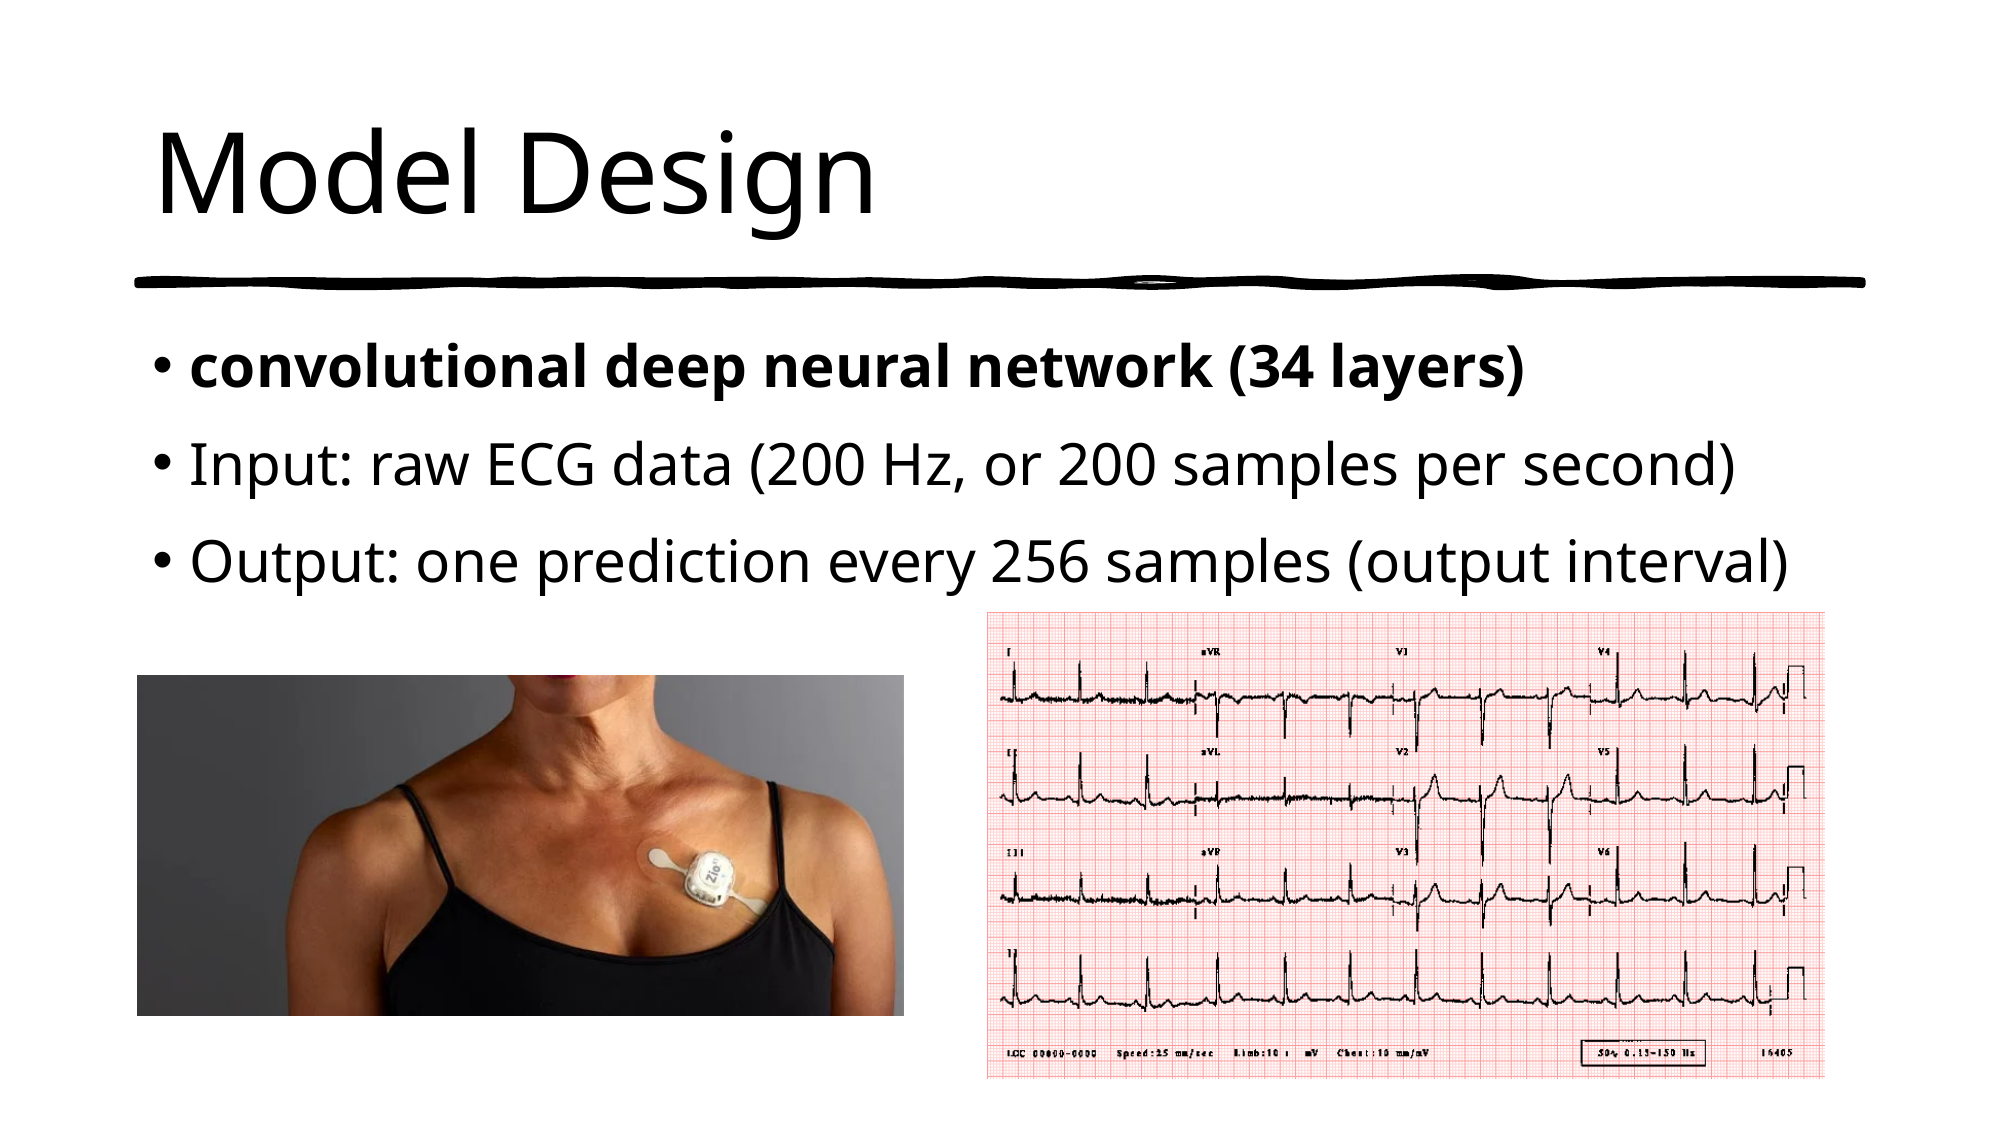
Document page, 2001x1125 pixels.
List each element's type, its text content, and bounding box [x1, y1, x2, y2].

title Model Design [137, 59, 1863, 278]
picture [137, 675, 904, 1016]
list convolutional deep neural network (34 layers) Input: raw ECG data (200 Hz, or 200 samples per second) Output: one prediction every 256 samples (output interval) [137, 314, 1863, 634]
picture [987, 612, 1825, 1079]
